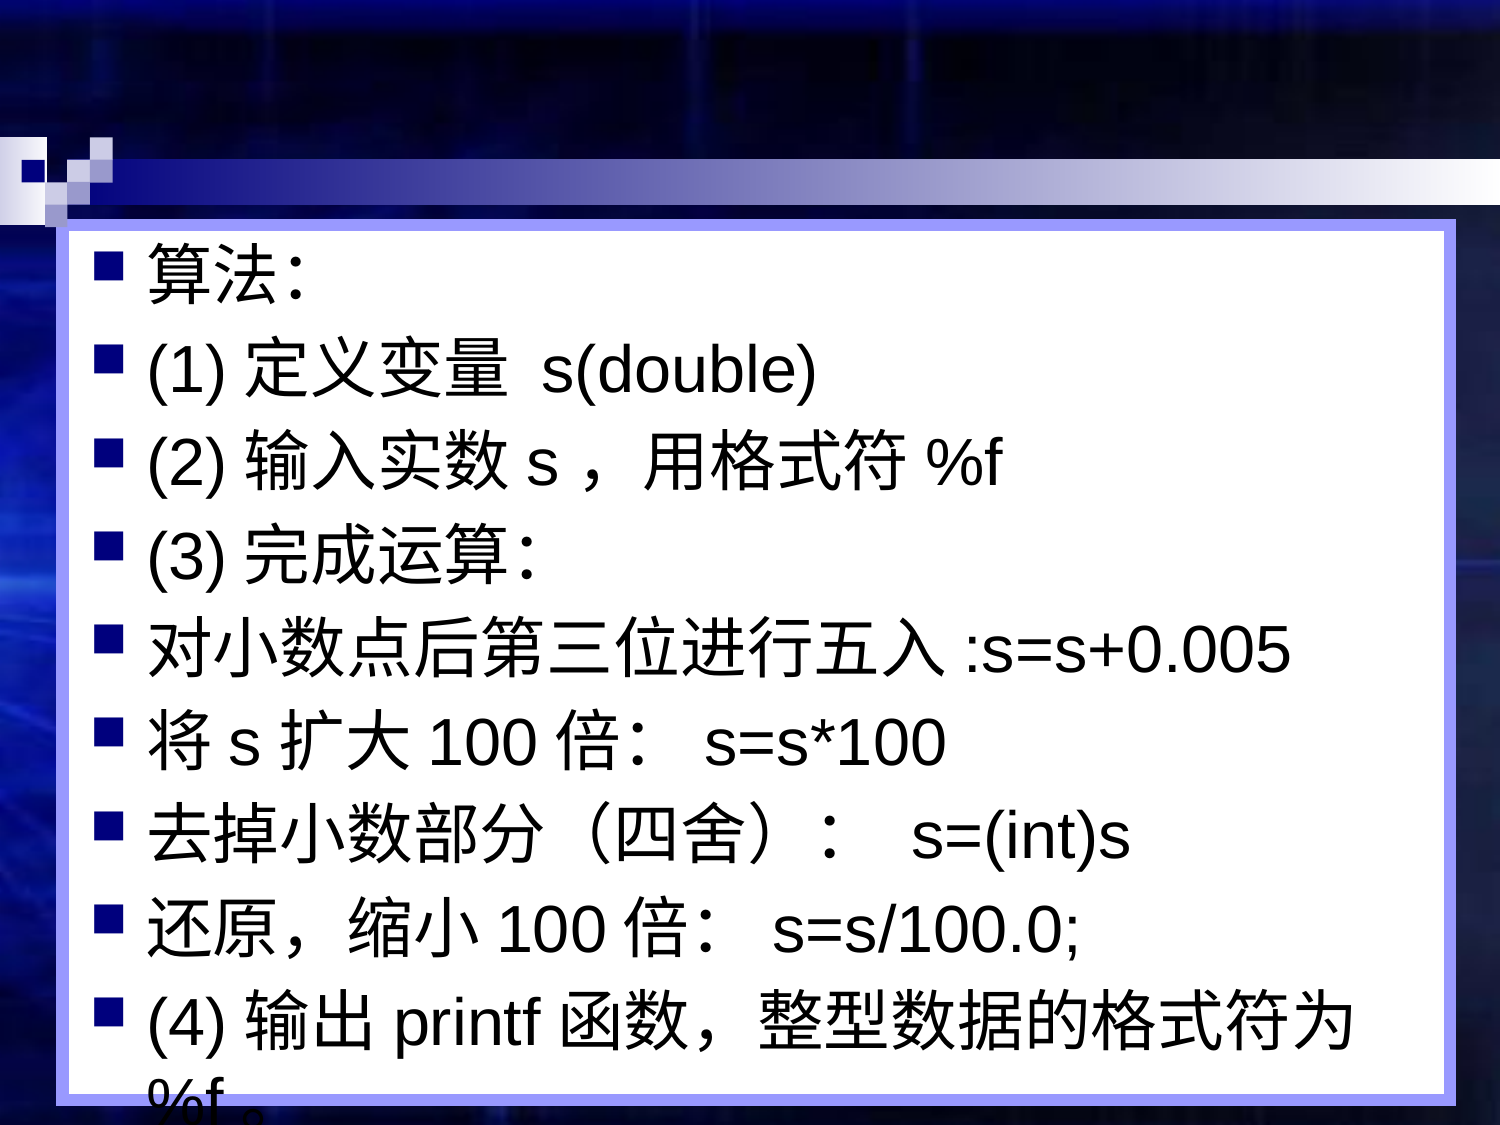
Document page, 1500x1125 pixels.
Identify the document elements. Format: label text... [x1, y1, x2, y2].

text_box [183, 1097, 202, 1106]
list 算法： (1)定义变量 s(double) (2)输入实数s，用格式符%f (3)完成运算： 对小数点后第三位进行五入:s=s+0.005 将s扩大100倍：s=s*100 去掉小数部分（四舍）： s=(int)s 还原，缩小100倍：s=s/100.0; (4)输出printf函数，整型数据的格式符为%f。 [75, 224, 1425, 963]
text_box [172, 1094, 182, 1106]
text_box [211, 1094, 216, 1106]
picture [0, 0, 1500, 182]
picture [0, 205, 1500, 1125]
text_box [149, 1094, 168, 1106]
